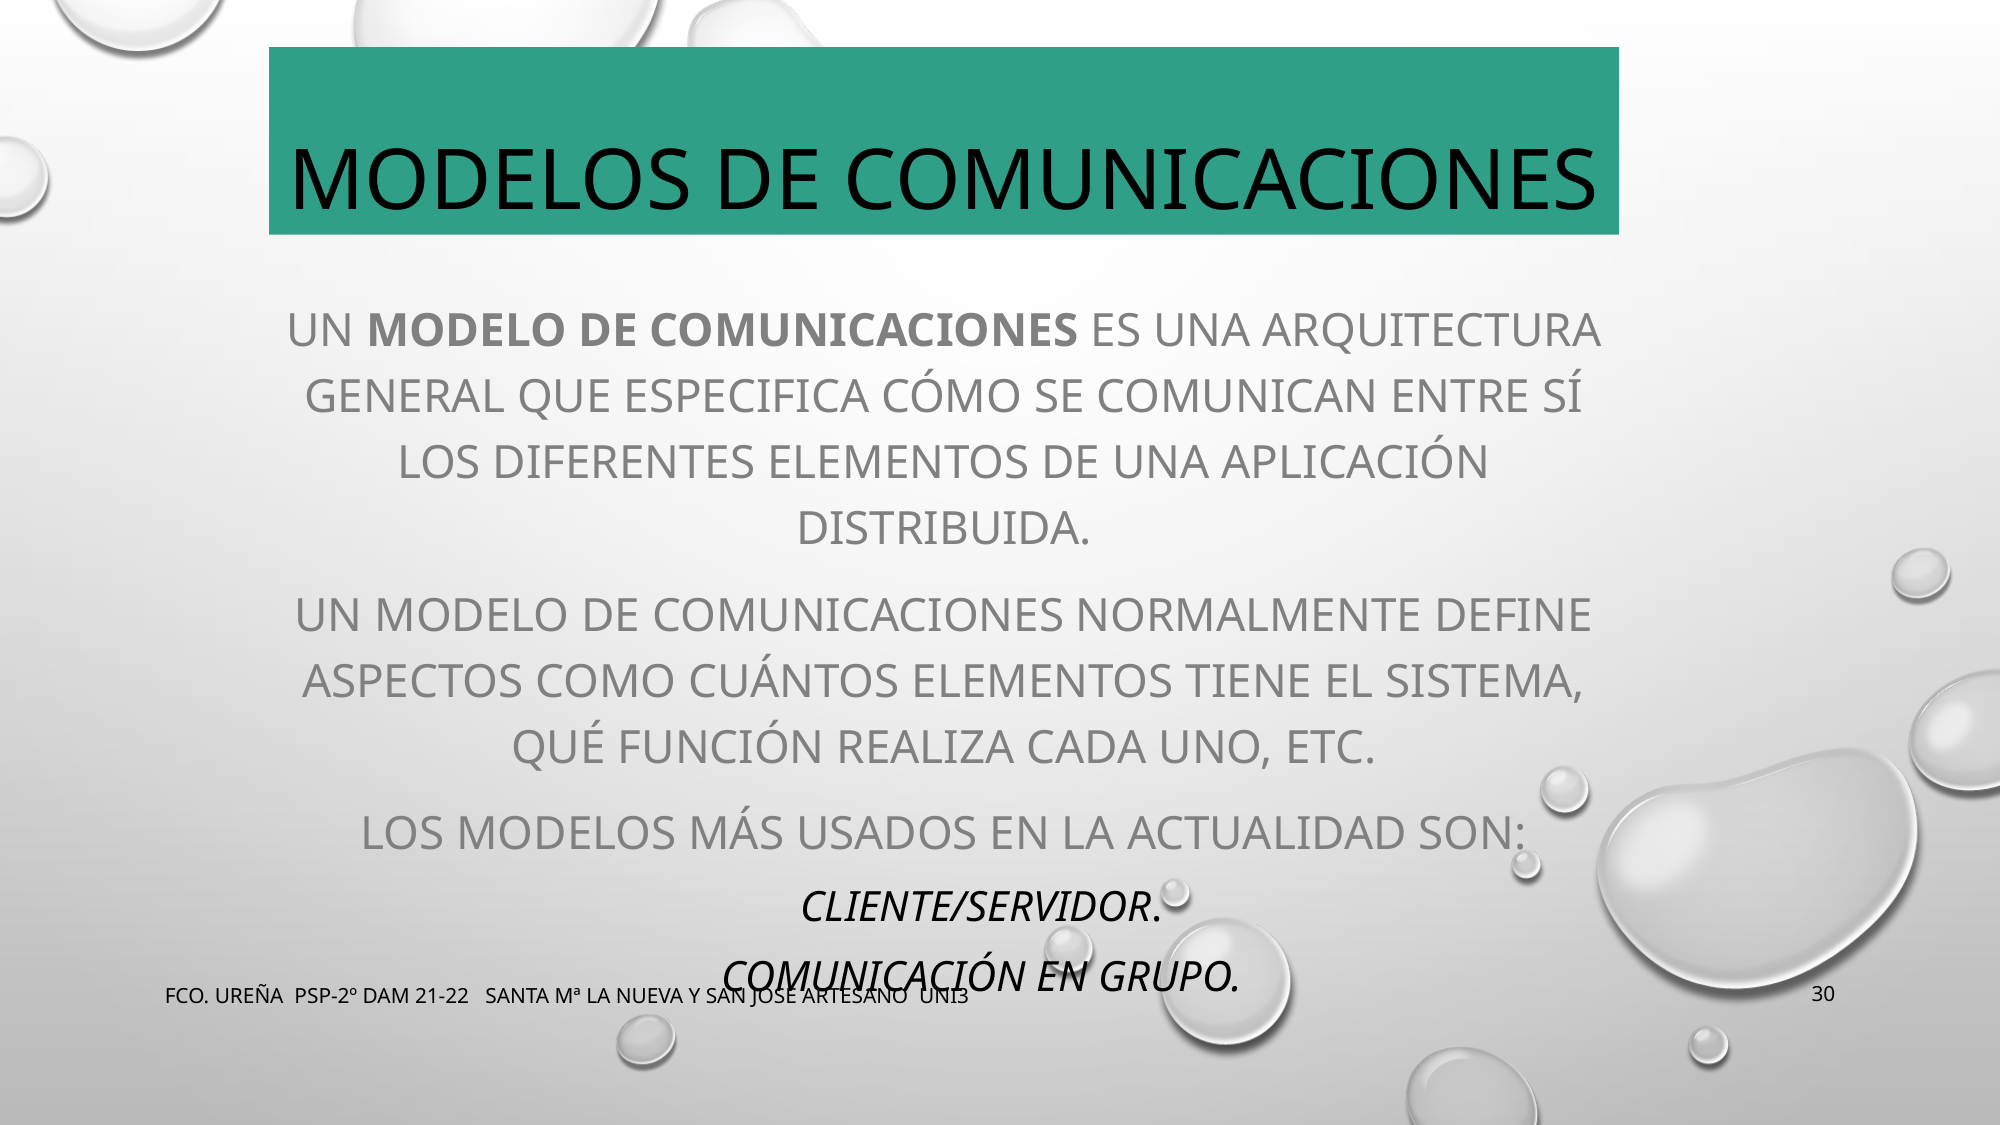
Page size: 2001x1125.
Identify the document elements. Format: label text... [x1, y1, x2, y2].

slide_number 30 [1724, 965, 1851, 1025]
text_box Un modelo de comunicaciones es una arquitectura general que especifica cómo se comunican entre sí los diferentes elementos de una aplicación distribuida. Un modelo de comunicaciones normalmente define aspectos como cuántos elementos tiene el sistema, qué función realiza cada uno, etc. Los modelos más usados en la actualidad son: Cliente/servidor. Comunicación en grupo. [269, 282, 1619, 1025]
picture [0, 0, 2000, 1125]
footer FCO. UREÑA PSP-2º DAM 21-22 SANTA Mª LA NUEVA Y SAN JOSE ARTESANO UNI3 [149, 965, 269, 1025]
text_box Modelos de comunicaciones [269, 47, 1619, 235]
